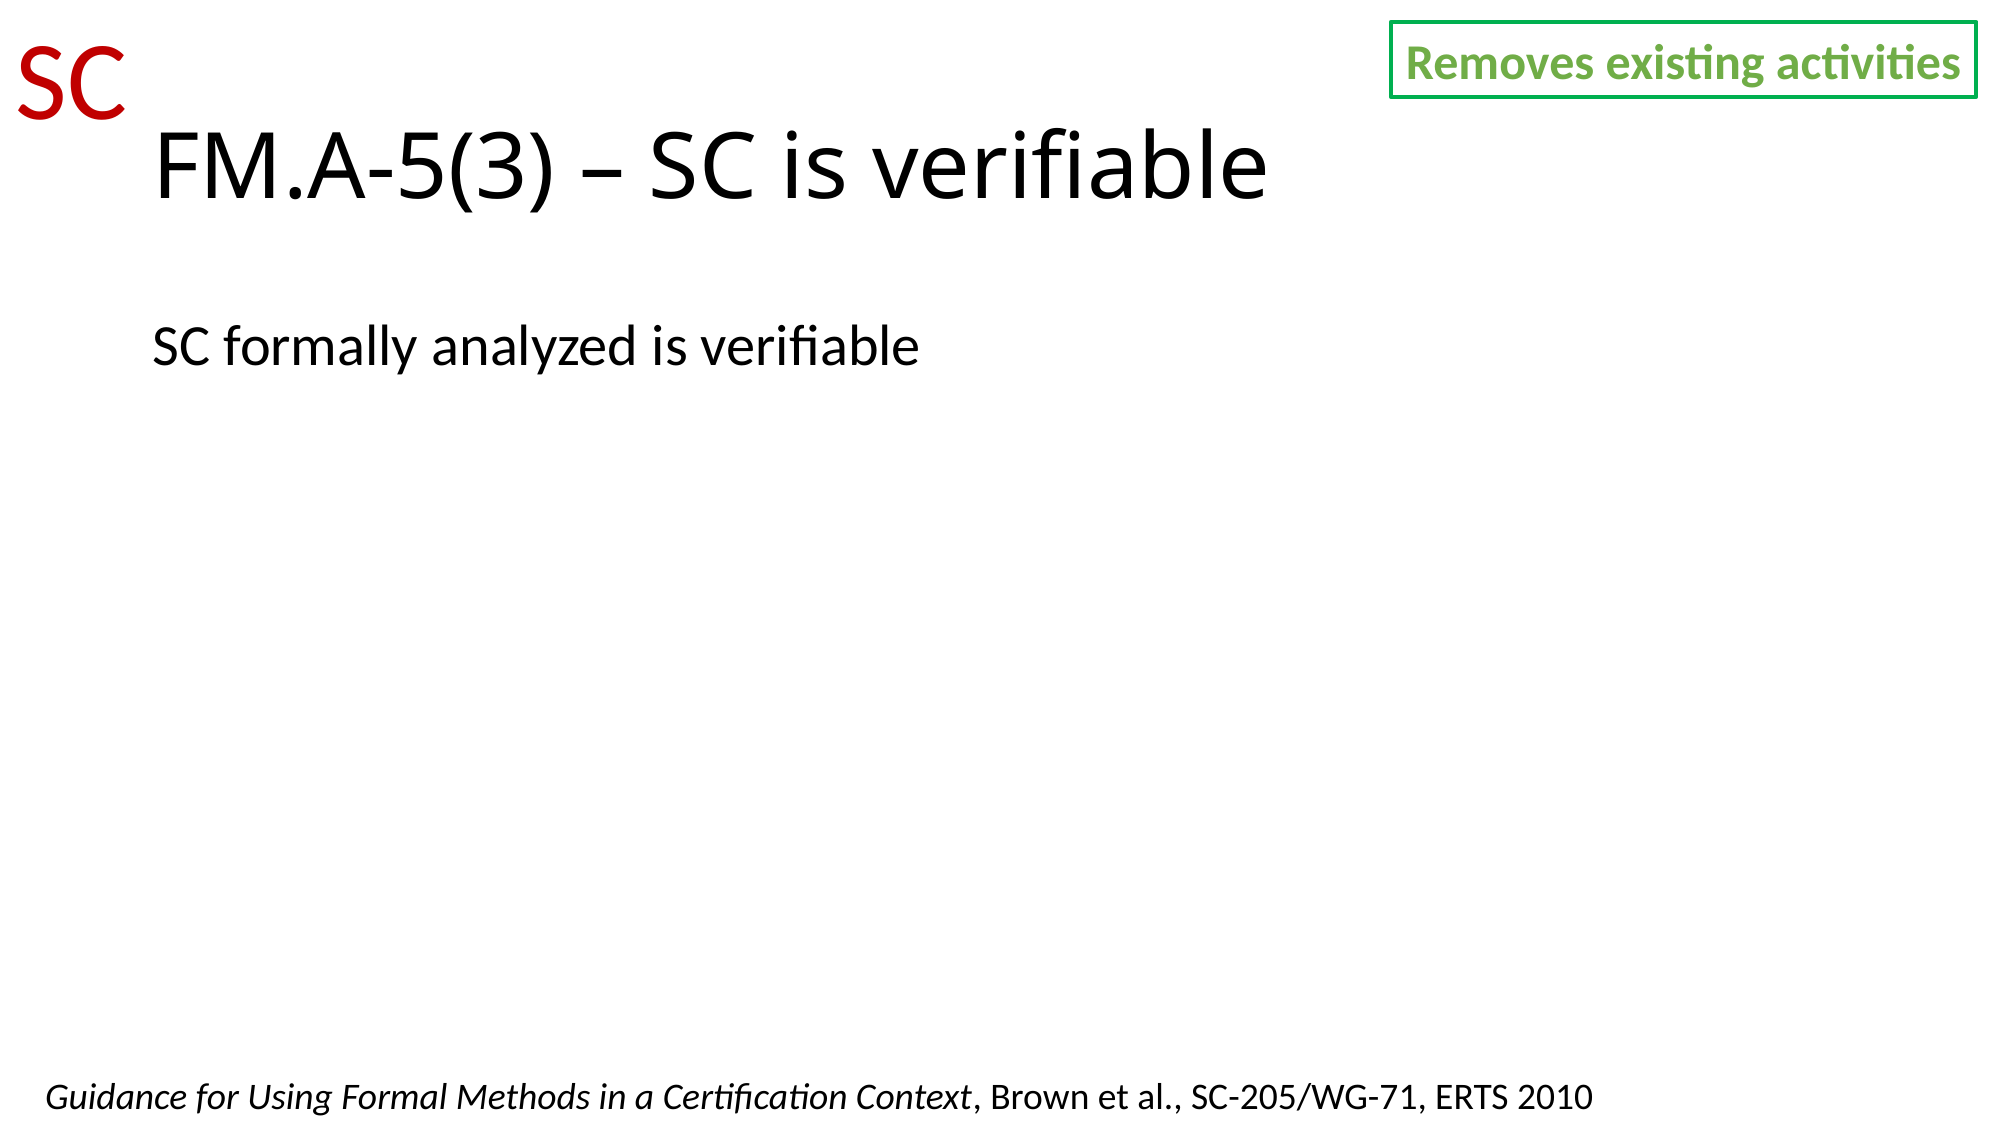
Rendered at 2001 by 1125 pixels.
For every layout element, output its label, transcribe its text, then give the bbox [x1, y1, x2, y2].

text_box Guidance for Using Formal Methods in a Certification Context, Brown et al., SC-205/WG-71, ERTS 2010 [30, 1064, 1609, 1125]
text_box Removes existing activities [1390, 21, 1977, 97]
list SC formally analyzed is verifiable [137, 299, 1863, 1014]
title FM.A-5(3) – SC is verifiable [137, 59, 1863, 278]
text_box SC [0, 0, 143, 150]
